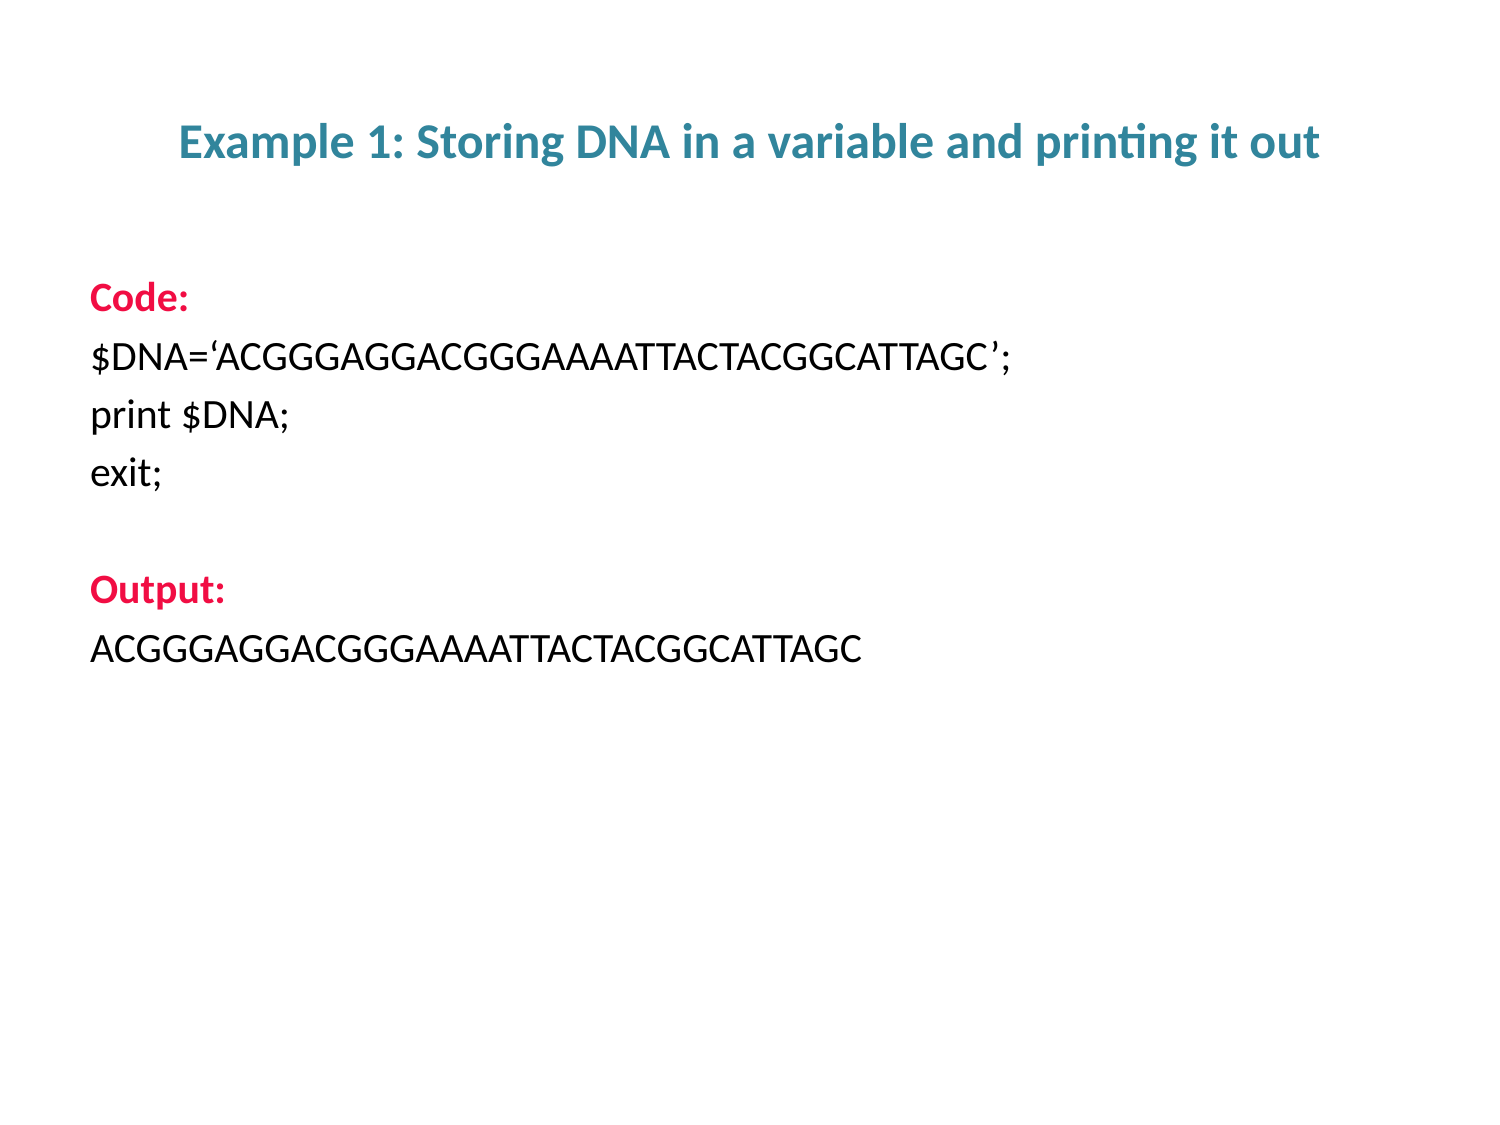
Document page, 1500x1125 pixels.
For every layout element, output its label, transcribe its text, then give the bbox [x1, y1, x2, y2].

list Code: $DNA=‘ACGGGAGGACGGGAAAATTACTACGGCATTAGC’; print $DNA; exit; Output: ACGGGAGGACGGGAAAATTACTACGGCATTAGC [75, 262, 1425, 1005]
title Example 1: Storing DNA in a variable and printing it out [75, 45, 1425, 233]
